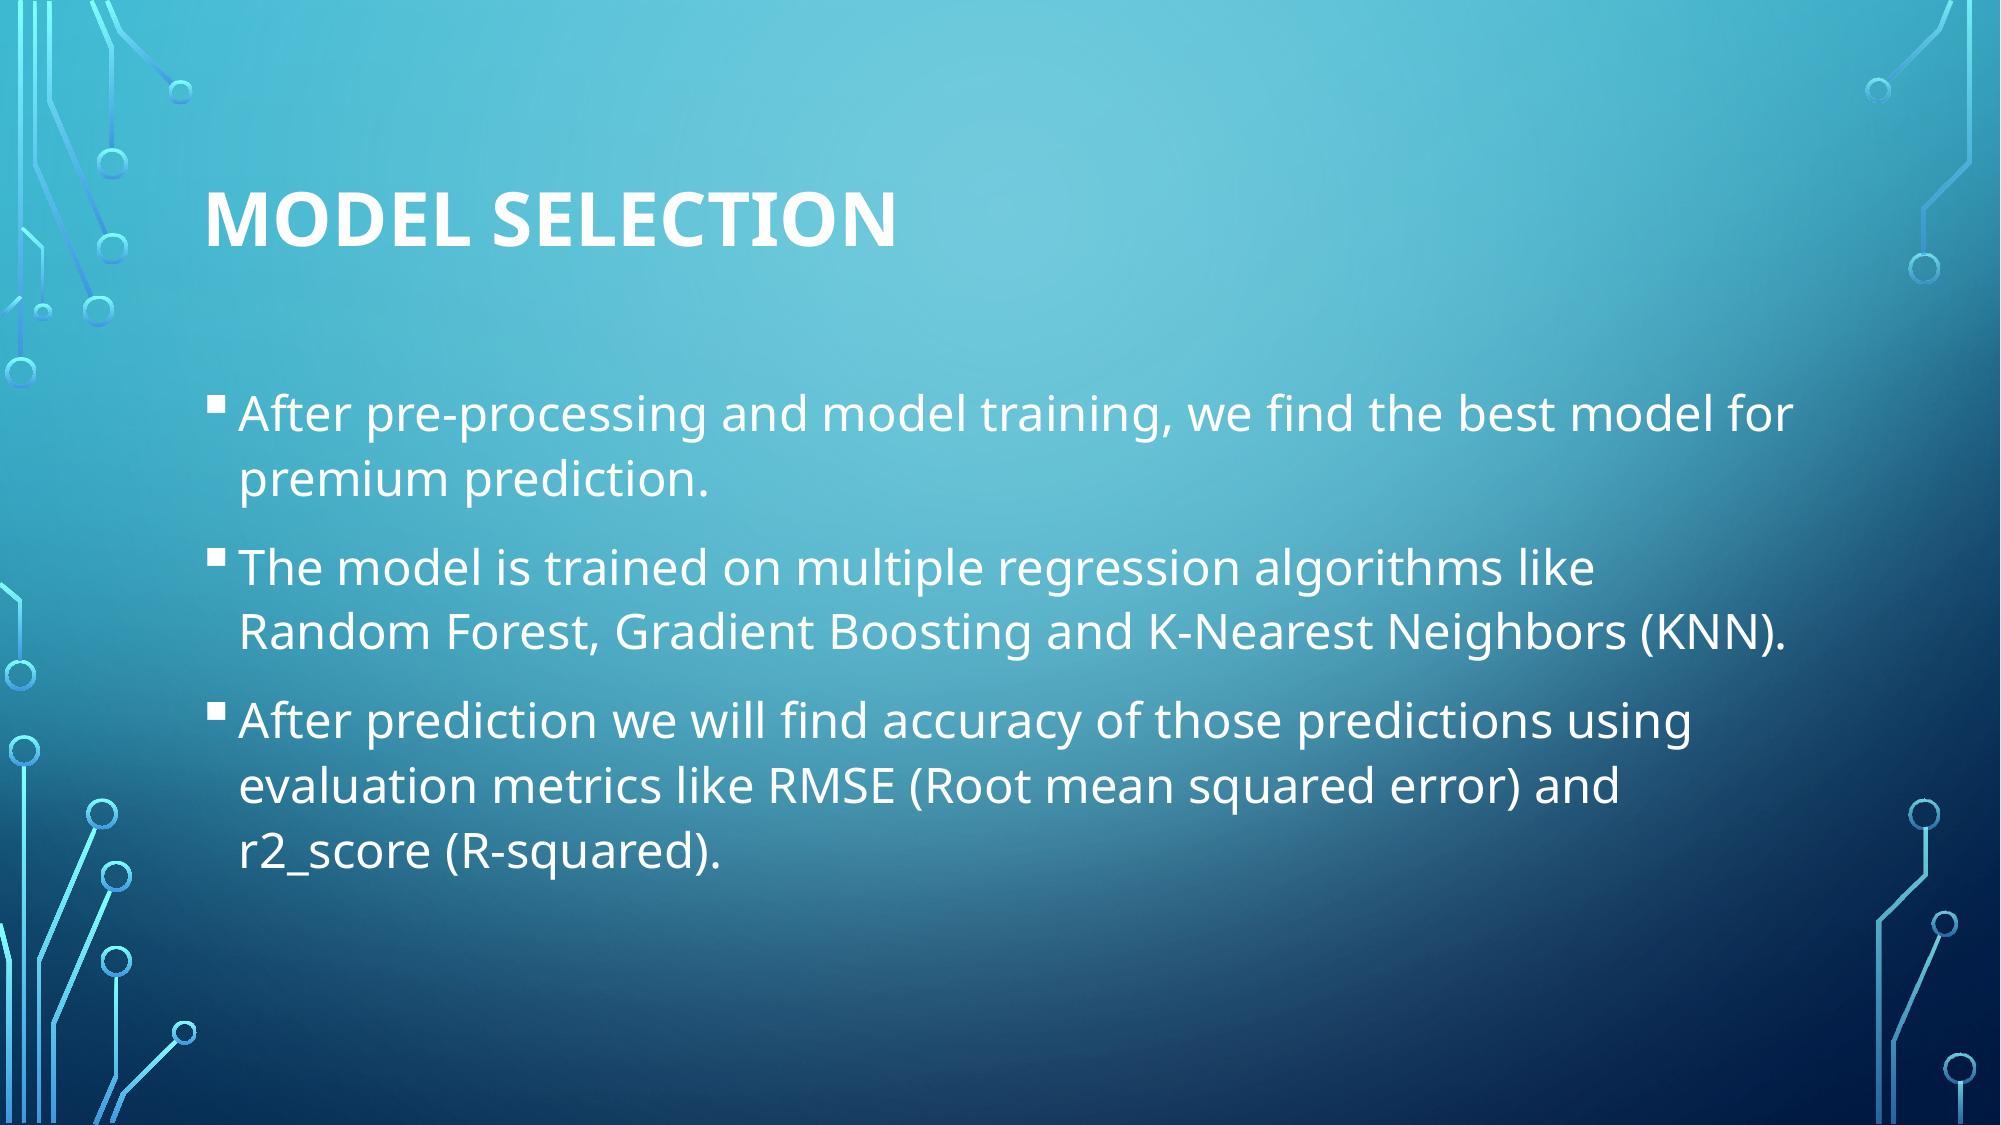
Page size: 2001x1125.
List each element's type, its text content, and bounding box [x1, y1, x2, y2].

list After pre-processing and model training, we find the best model for premium prediction. The model is trained on multiple regression algorithms like Random Forest, Gradient Boosting and K-Nearest Neighbors (KNN). After prediction we will find accuracy of those predictions using evaluation metrics like RMSE (Root mean squared error) and r2_score (R-squared). [187, 369, 1813, 950]
title Model Selection [187, 101, 1813, 344]
